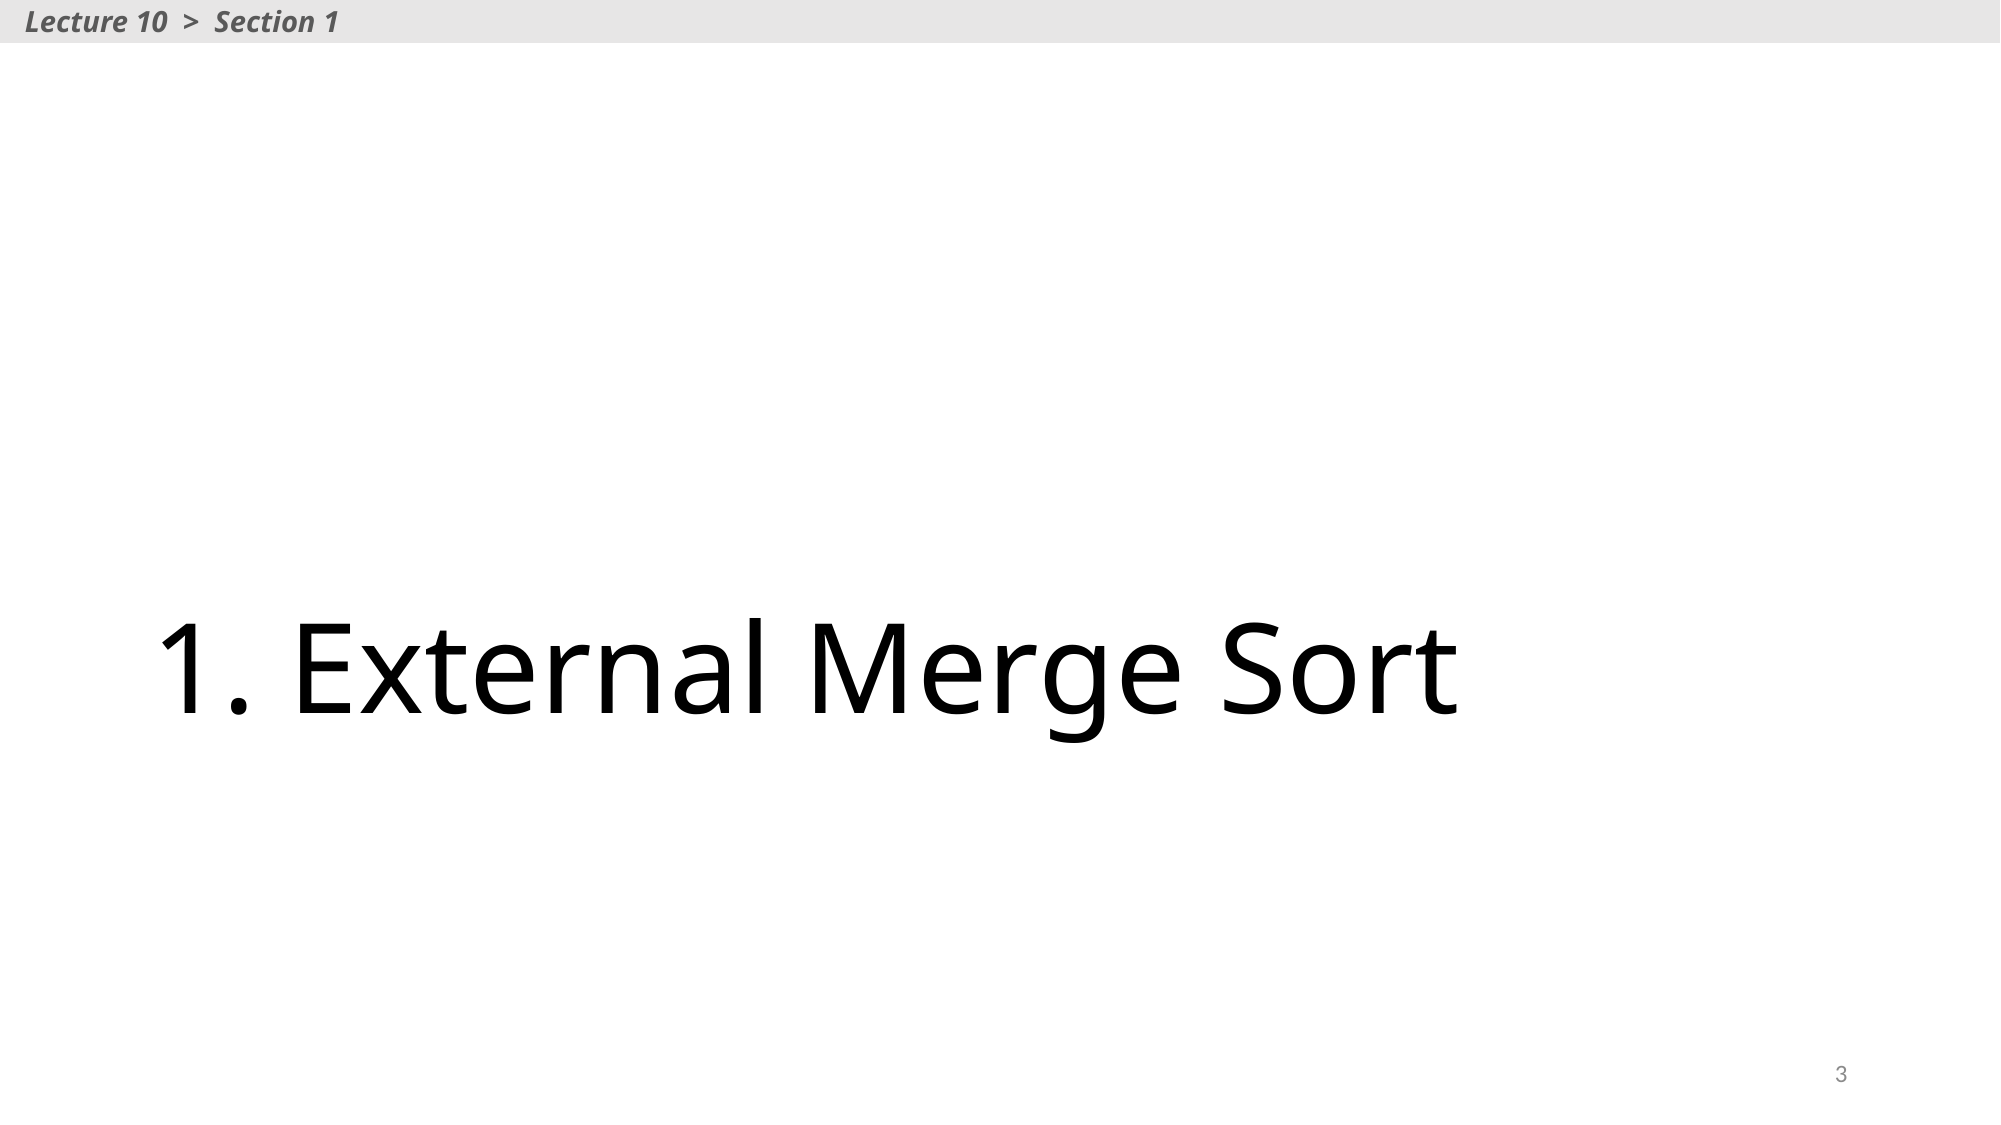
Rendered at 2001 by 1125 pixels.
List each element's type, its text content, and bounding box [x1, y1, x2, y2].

slide_number 3 [1412, 1042, 1863, 1103]
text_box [0, 0, 2000, 47]
title 1. External Merge Sort [136, 280, 1862, 749]
